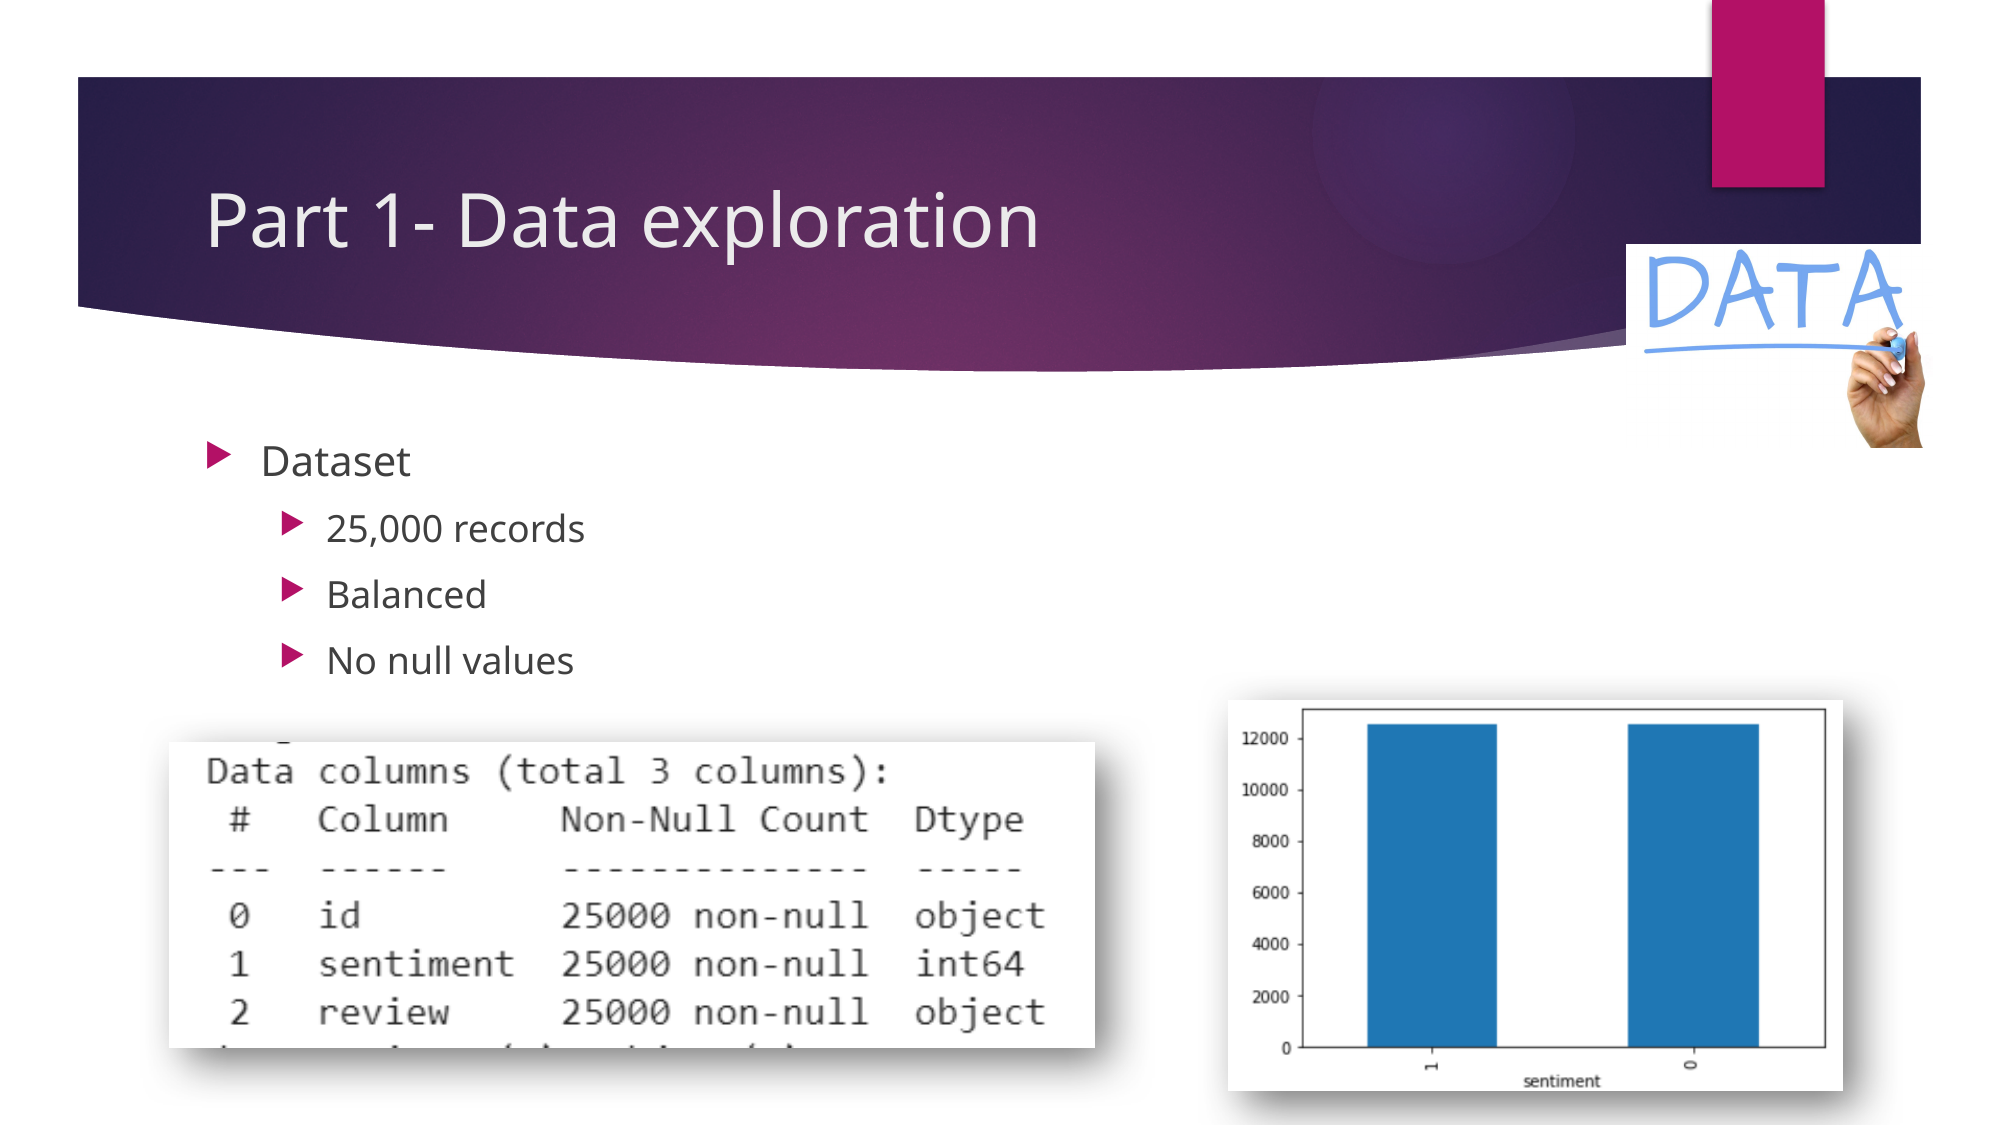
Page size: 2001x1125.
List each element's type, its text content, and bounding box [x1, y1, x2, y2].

text_box Dataset 25,000 records Balanced No null values [189, 427, 1264, 988]
title Part 1- Data exploration [189, 159, 1627, 276]
picture [1228, 699, 1843, 1091]
picture [1626, 243, 1933, 449]
picture [169, 742, 1095, 1049]
